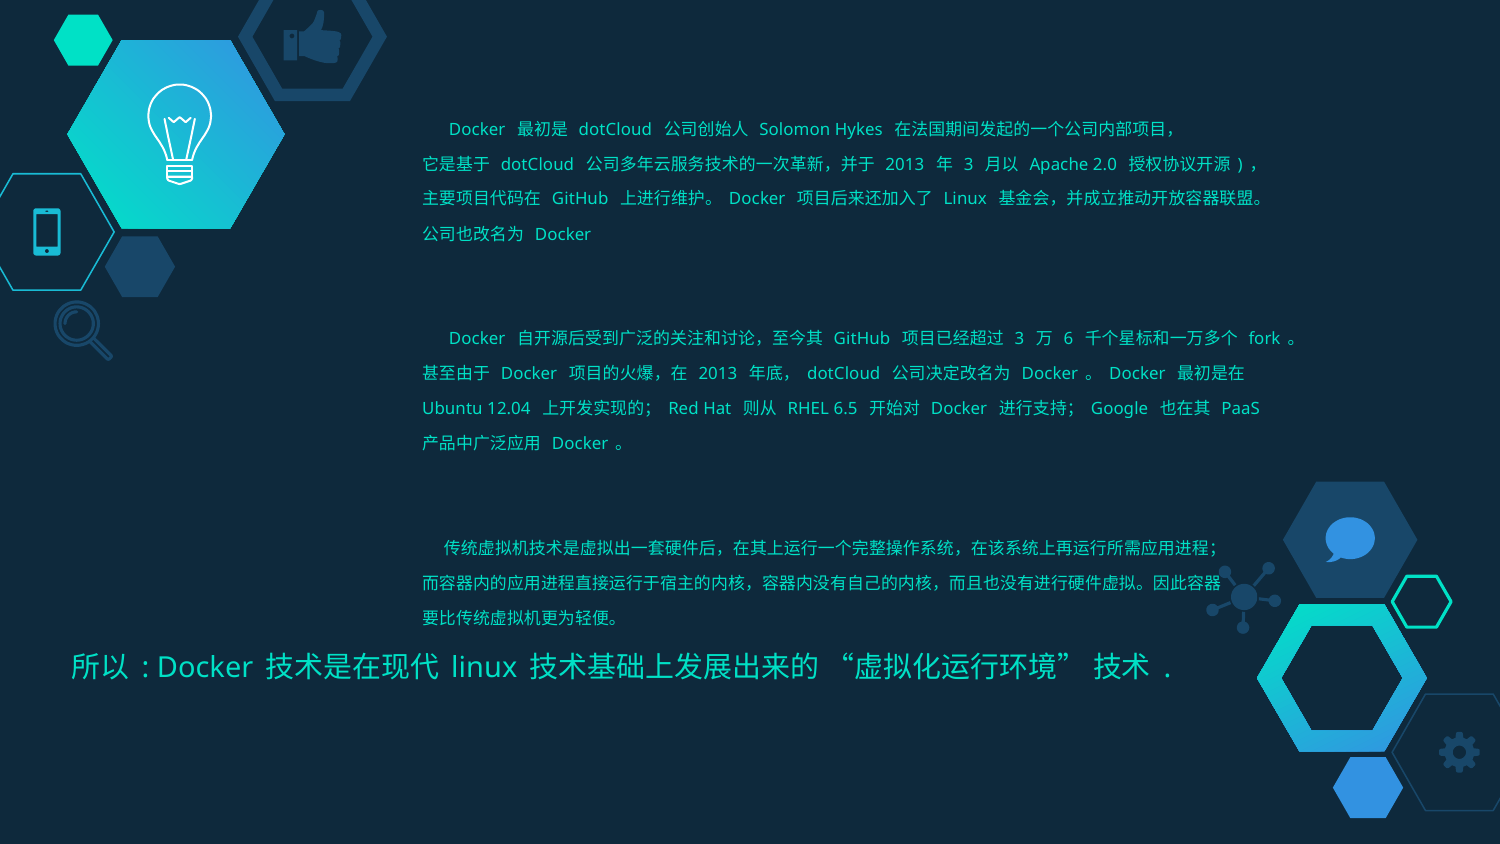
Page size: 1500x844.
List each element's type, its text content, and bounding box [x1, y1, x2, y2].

text_box Docker 最初是 dotCloud 公司创始人 Solomon Hykes 在法国期间发起的一个公司内部项目， 它是基于 dotCloud 公司多年云服务技术的一次革新，并于 2013 年 3 月以 Apache 2.0 授权协议开源)， 主要项目代码在 GitHub 上进行维护。Docker 项目后来还加入了 Linux 基金会，并成立推动开放容器联盟。 公司也改名为 Docker Docker 自开源后受到广泛的关注和讨论，至今其 GitHub 项目已经超过 3 万 6 千个星标和一万多个 fork。 甚至由于 Docker 项目的火爆，在 2013 年底，dotCloud 公司决定改名为 Docker。Docker 最初是在 Ubuntu 12.04 上开发实现的；Red Hat 则从 RHEL 6.5 开始对 Docker 进行支持；Google 也在其 PaaS 产品中广泛应用 Docker。 传统虚拟机技术是虚拟出一套硬件后，在其上运行一个完整操作系统，在该系统上再运行所需应用进程； 而容器内的应用进程直接运行于宿主的内核，容器内没有自己的内核，而且也没有进行硬件虚拟。因此容器 要比传统虚拟机更为轻便。 [407, 72, 1409, 647]
text_box 所以: Docker技术是在现代linux技术基础上发展出来的 “虚拟化运行环境” 技术. [38, 635, 1229, 710]
